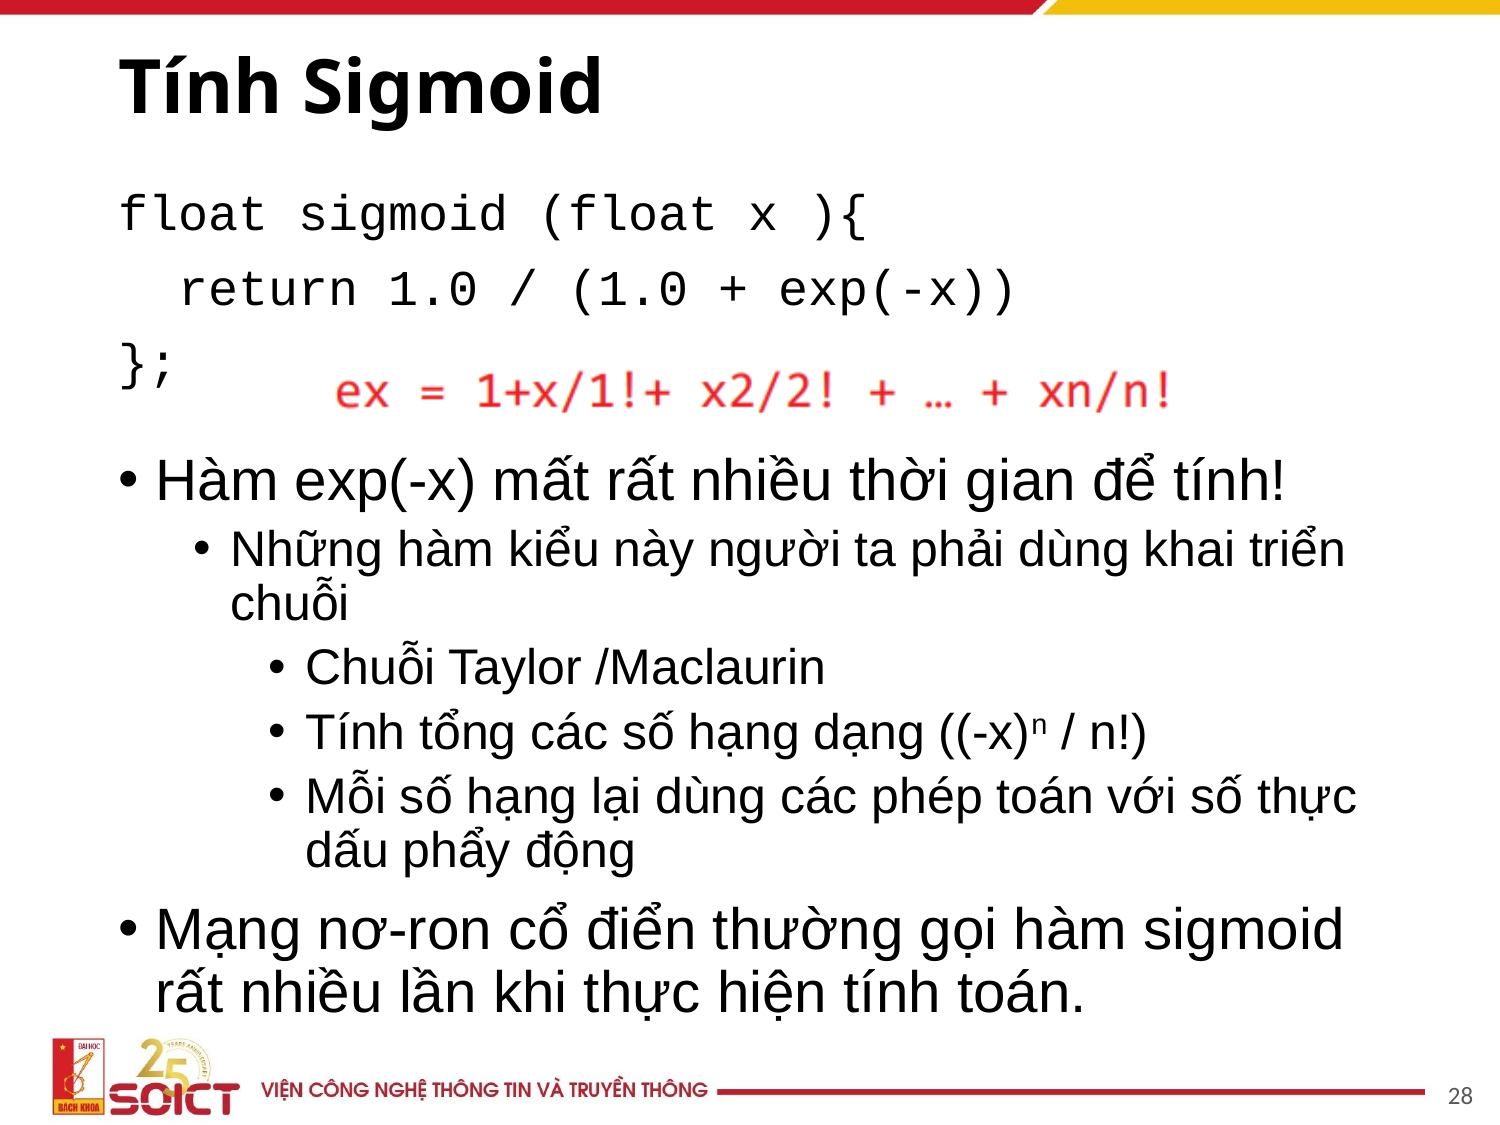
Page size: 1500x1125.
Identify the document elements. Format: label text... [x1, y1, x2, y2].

title Tính Sigmoid [103, 24, 1397, 155]
text_box Hàm exp(-x) mất rất nhiều thời gian để tính! Những hàm kiểu này người ta phải dùng khai triển chuỗi Chuỗi Taylor /Maclaurin Tính tổng các số hạng dạng ((-x)n / n!) Mỗi số hạng lại dùng các phép toán với số thực dấu phẩy động Mạng nơ-ron cổ điển thường gọi hàm sigmoid rất nhiều lần khi thực hiện tính toán. [103, 442, 1397, 1040]
slide_number ‹#› [1300, 1065, 1489, 1125]
list float sigmoid (float x ){ return 1.0 / (1.0 + exp(-x)) }; [103, 179, 1397, 442]
picture [0, 0, 1500, 1125]
